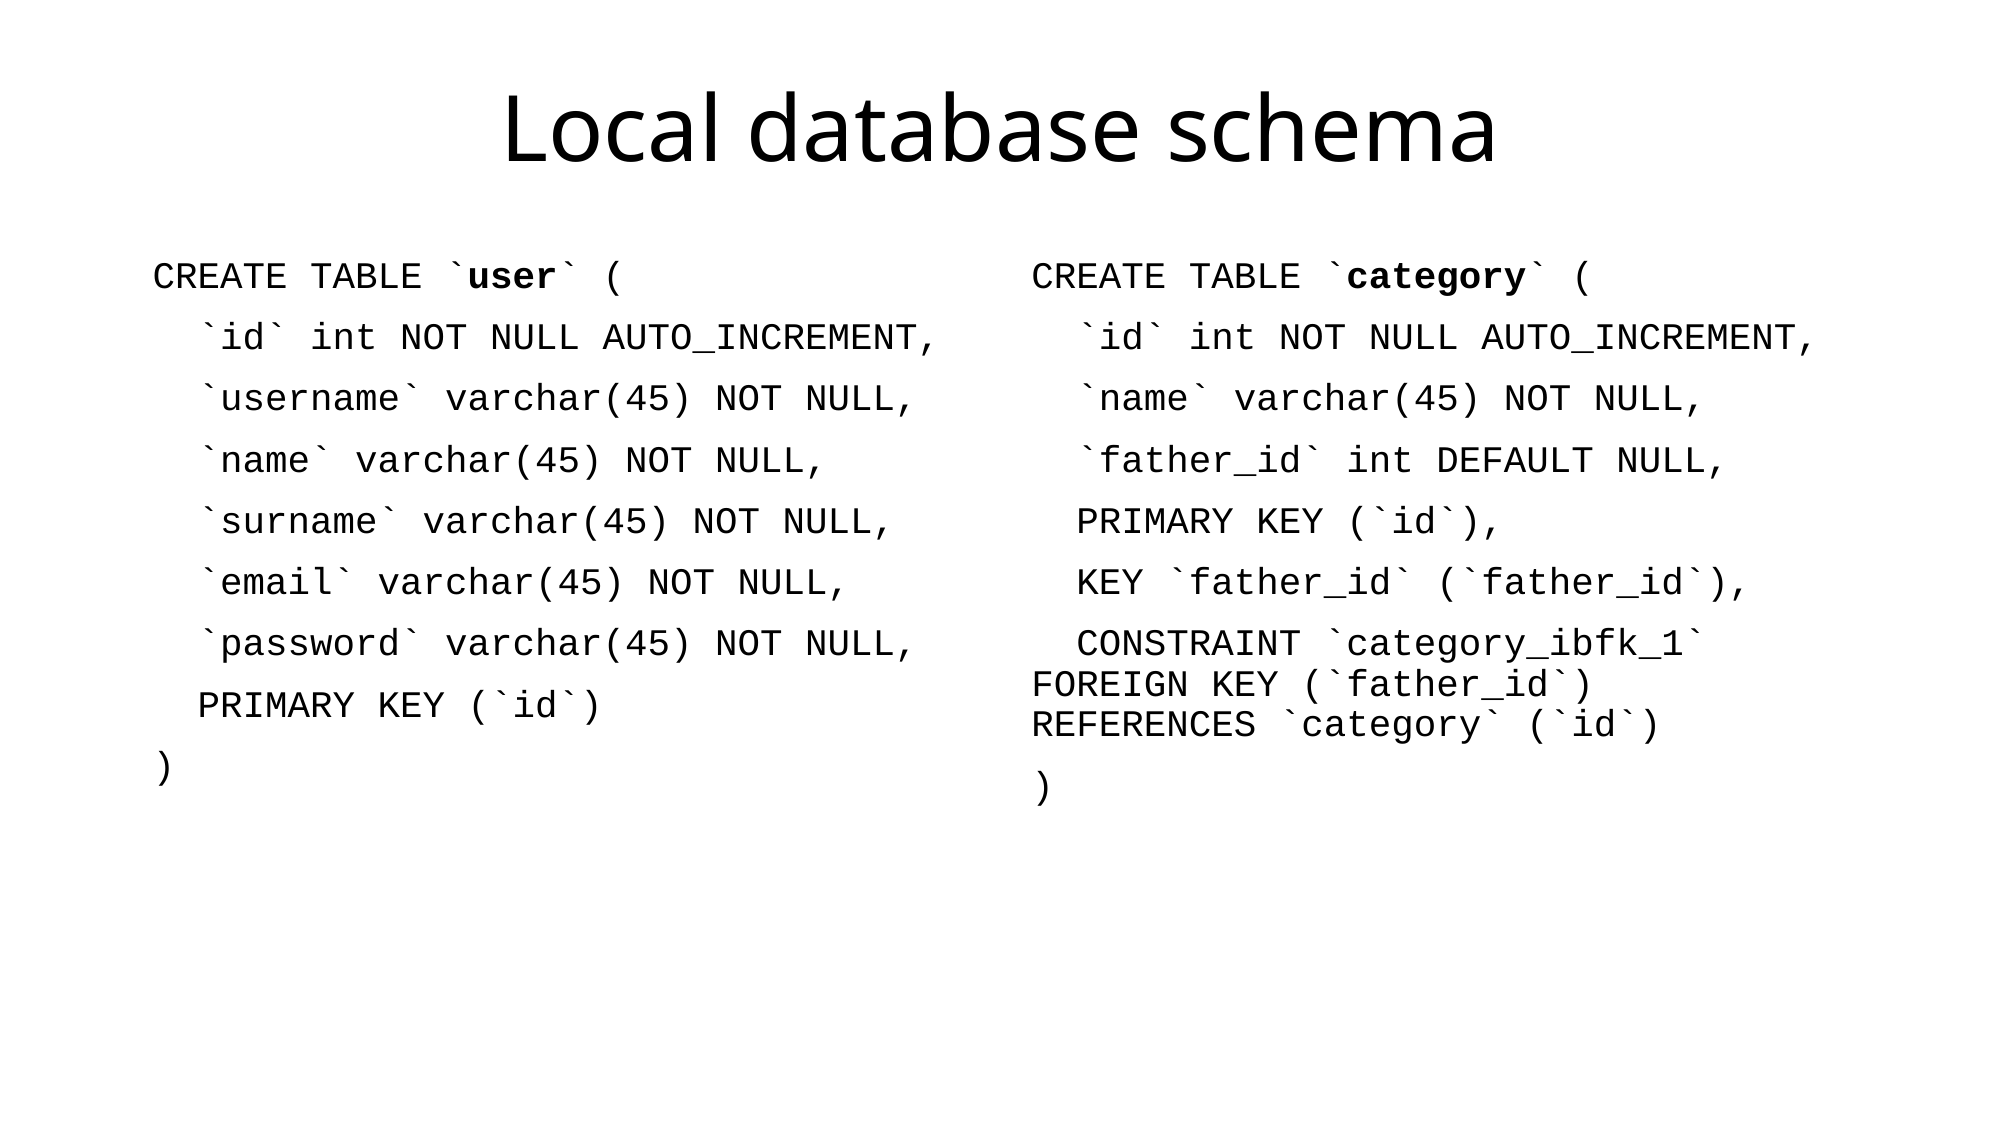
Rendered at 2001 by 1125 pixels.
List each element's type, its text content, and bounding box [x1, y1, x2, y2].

list CREATE TABLE `user` ( `id` int NOT NULL AUTO_INCREMENT, `username` varchar(45) NOT NULL, `name` varchar(45) NOT NULL, `surname` varchar(45) NOT NULL, `email` varchar(45) NOT NULL, `password` varchar(45) NOT NULL, PRIMARY KEY (`id`) ) [137, 248, 984, 1016]
list CREATE TABLE `category` ( `id` int NOT NULL AUTO_INCREMENT, `name` varchar(45) NOT NULL, `father_id` int DEFAULT NULL, PRIMARY KEY (`id`), KEY `father_id` (`father_id`), CONSTRAINT `category_ibfk_1` FOREIGN KEY (`father_id`) REFERENCES `category` (`id`) ) [1016, 248, 1867, 1016]
title Local database schema [137, 59, 1863, 204]
